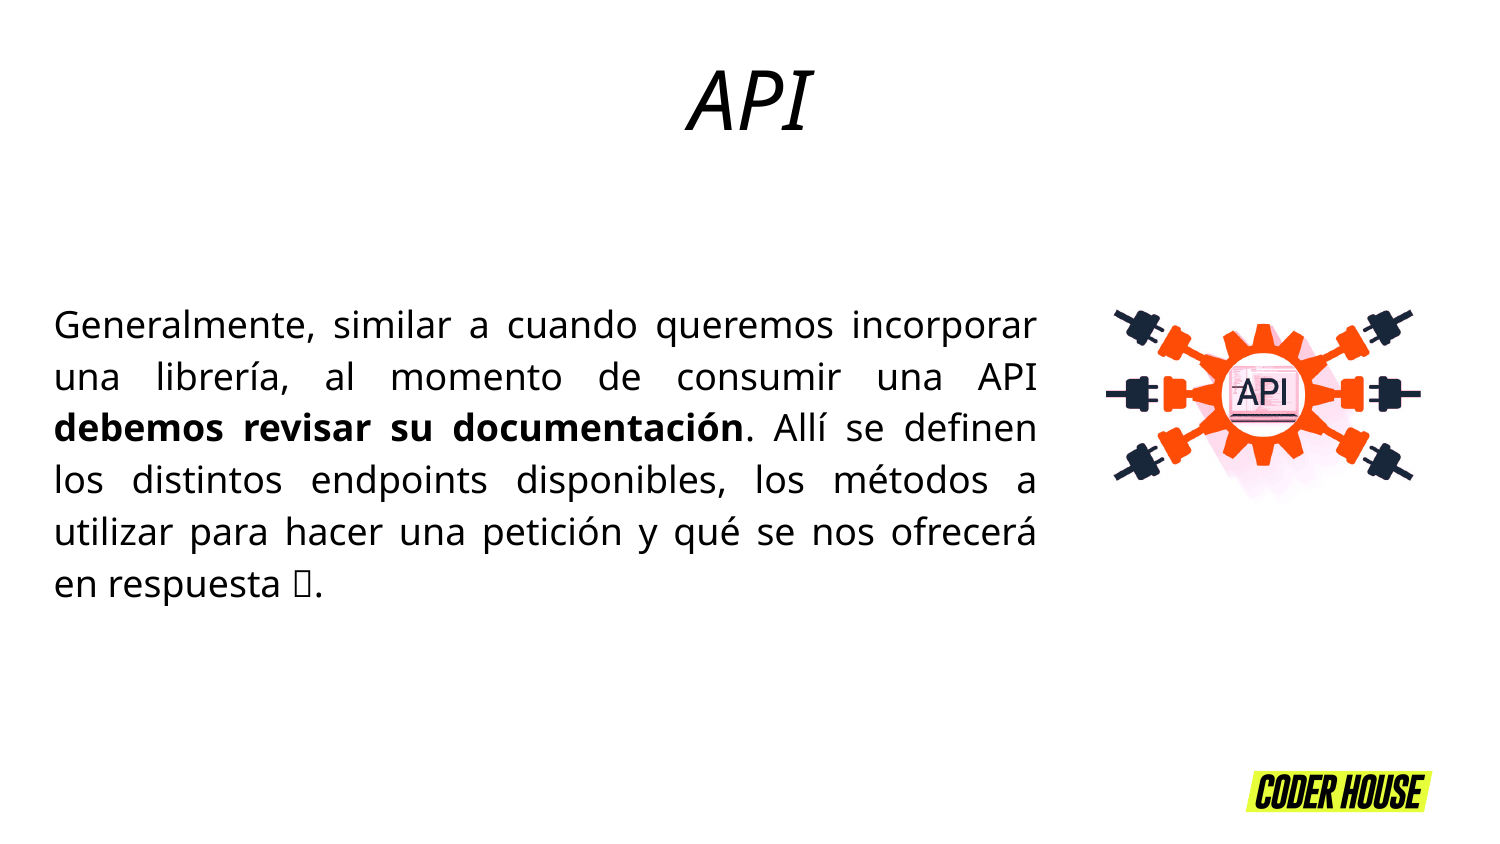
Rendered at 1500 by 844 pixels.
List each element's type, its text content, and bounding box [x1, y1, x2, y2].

picture [1106, 309, 1421, 505]
text_box API [419, 32, 1081, 162]
text_box Generalmente, similar a cuando queremos incorporar una librería, al momento de consumir una API debemos revisar su documentación. Allí se definen los distintos endpoints disponibles, los métodos a utilizar para hacer una petición y qué se nos ofrecerá en respuesta 📄. [38, 279, 1054, 589]
picture [1241, 764, 1437, 819]
